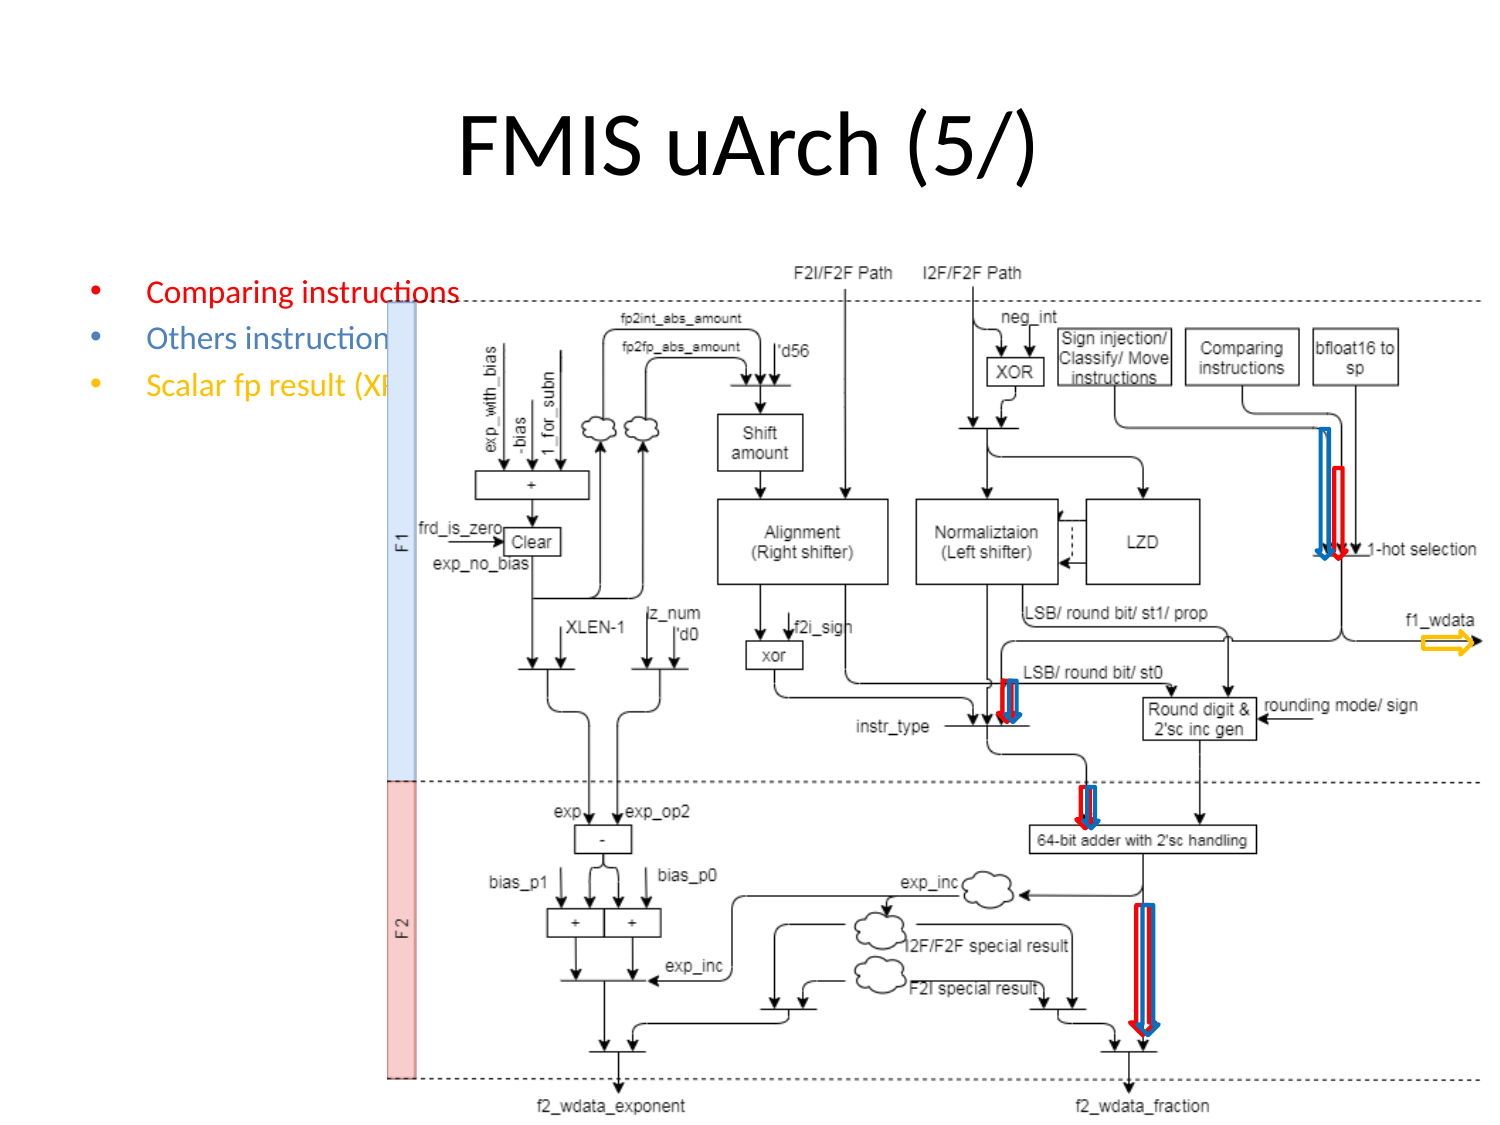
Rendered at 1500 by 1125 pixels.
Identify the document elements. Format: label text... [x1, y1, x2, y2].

list Comparing instructions Others instructions Scalar fp result (XRF [75, 262, 382, 1005]
picture [387, 257, 1497, 1125]
title FMIS uArch (5/) [75, 45, 1425, 233]
